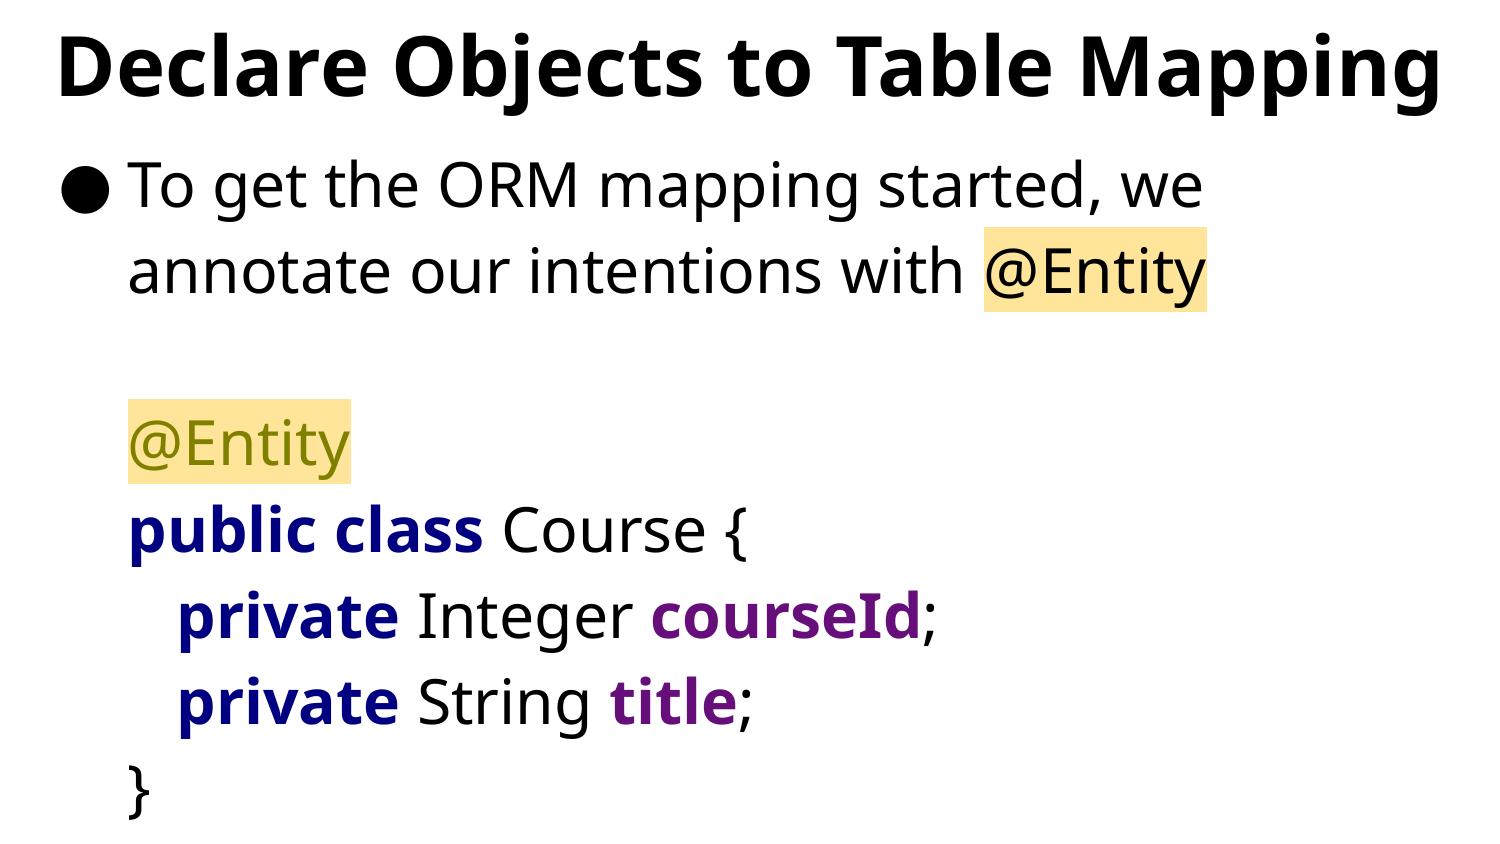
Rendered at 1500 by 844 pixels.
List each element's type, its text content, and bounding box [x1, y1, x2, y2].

list To get the ORM mapping started, we annotate our intentions with @Entity @Entity public class Course { private Integer courseId; private String title; } [37, 118, 1500, 844]
title Declare Objects to Table Mapping [0, 0, 1500, 119]
